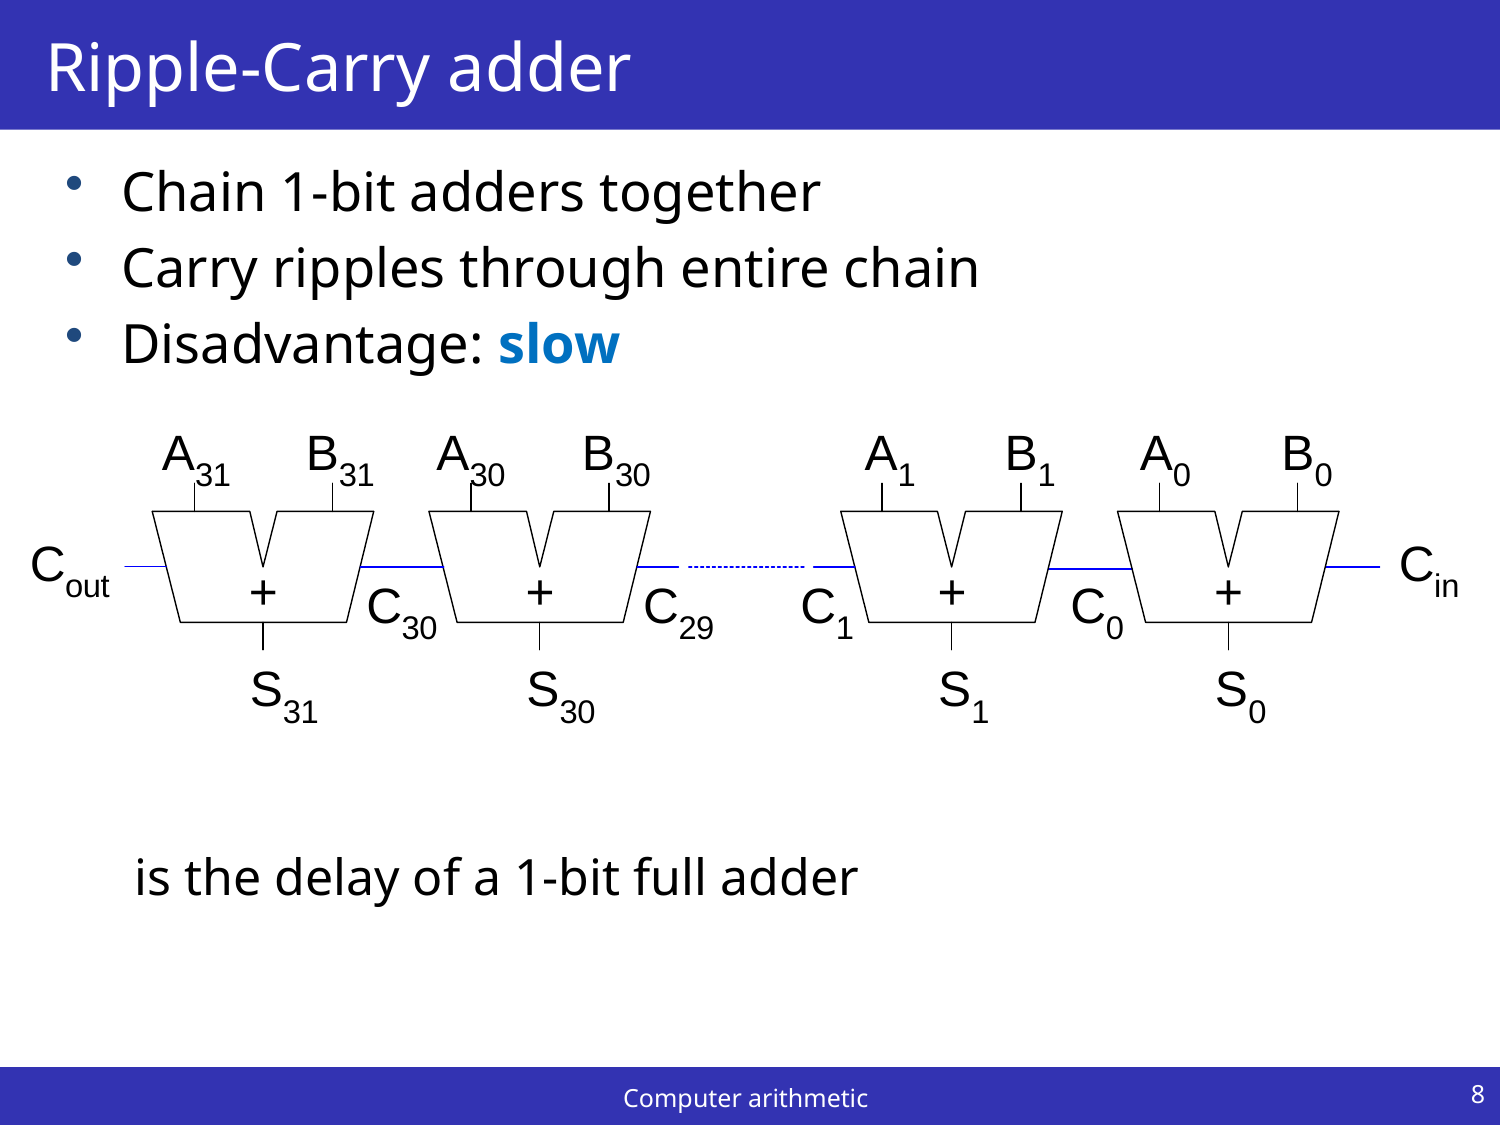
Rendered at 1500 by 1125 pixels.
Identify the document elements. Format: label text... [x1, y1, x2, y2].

title Ripple-Carry adder [0, 0, 1500, 130]
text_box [0, 411, 1500, 744]
slide_number 8 [1325, 1067, 1500, 1125]
